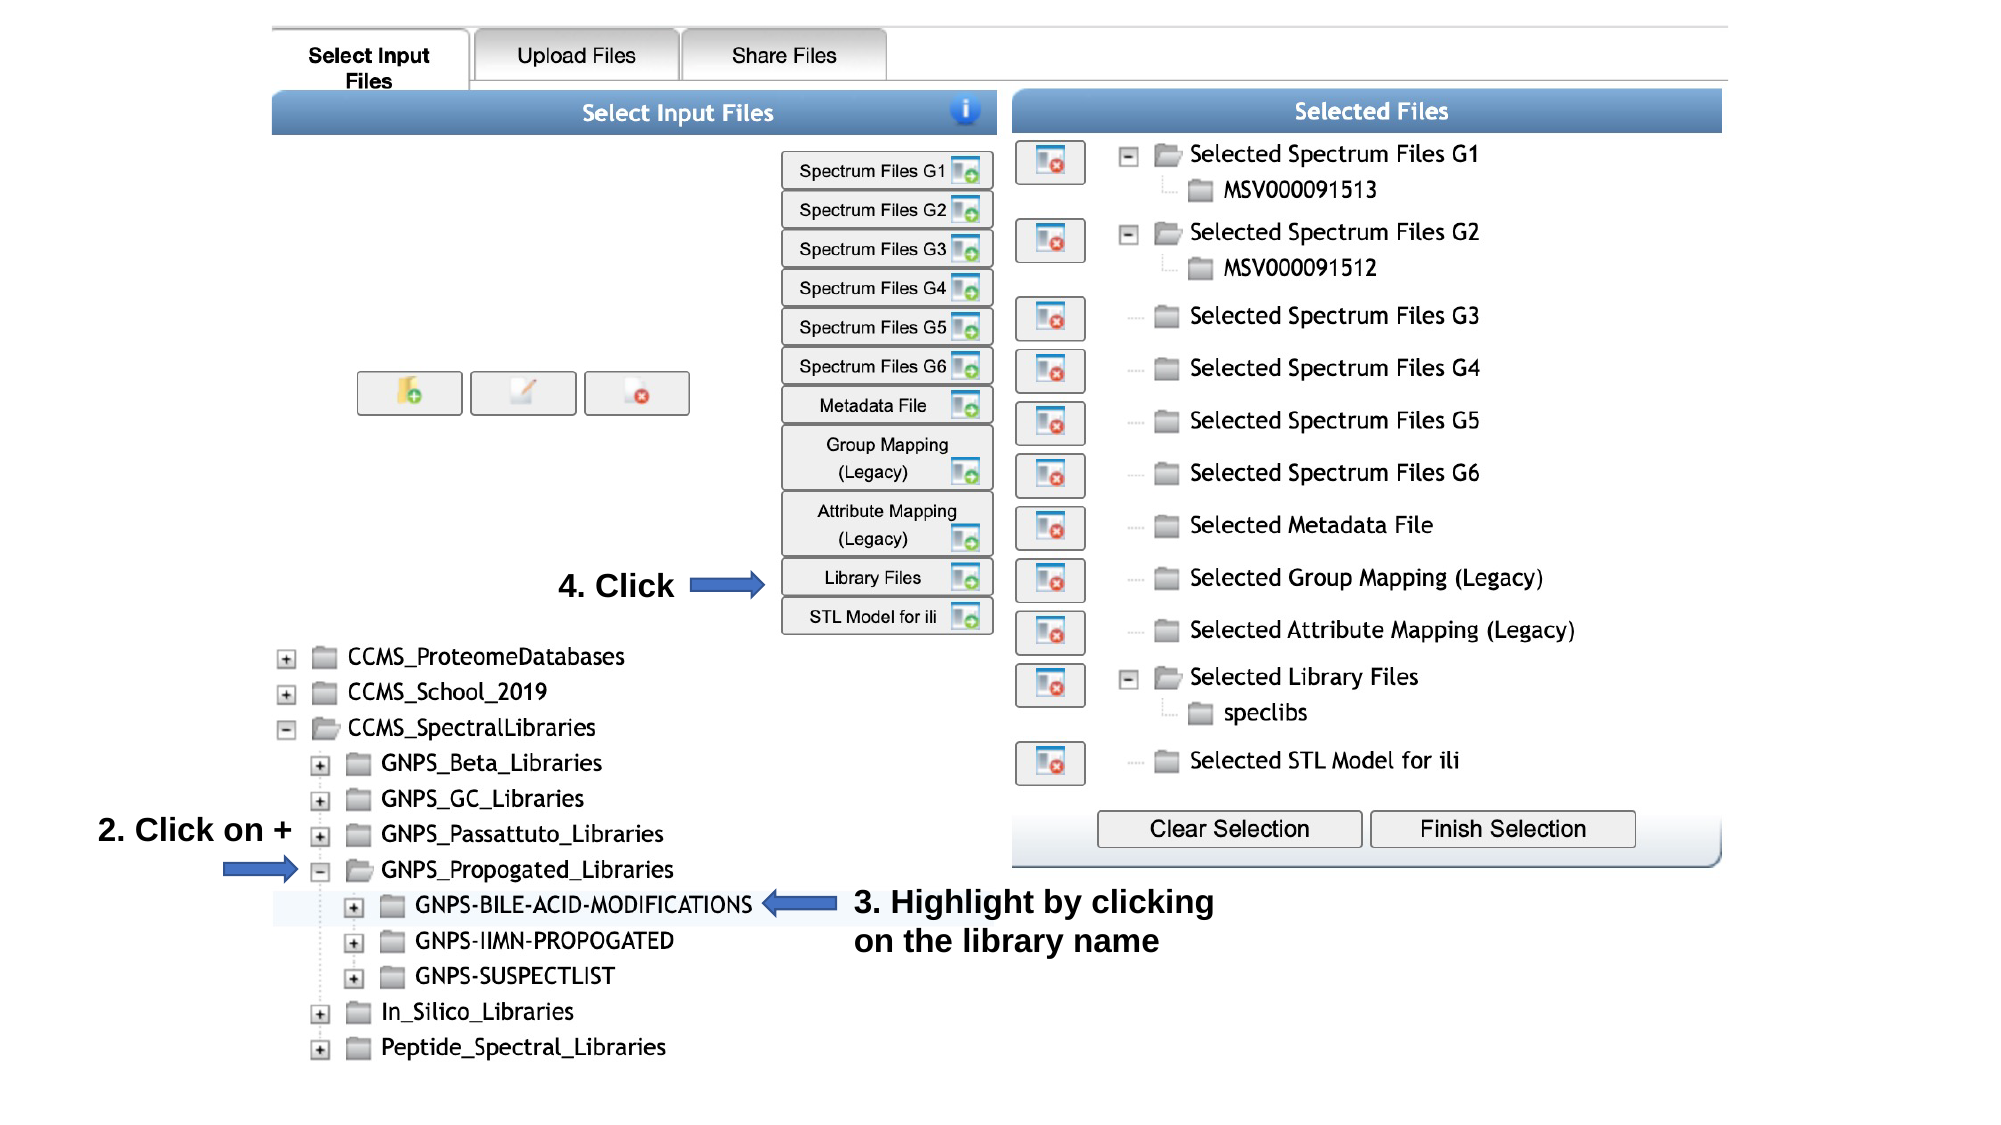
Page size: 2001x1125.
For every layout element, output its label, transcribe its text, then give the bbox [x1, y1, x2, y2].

text_box [223, 861, 271, 877]
picture [271, 25, 1729, 1068]
text_box 2. Click on + [83, 801, 271, 856]
